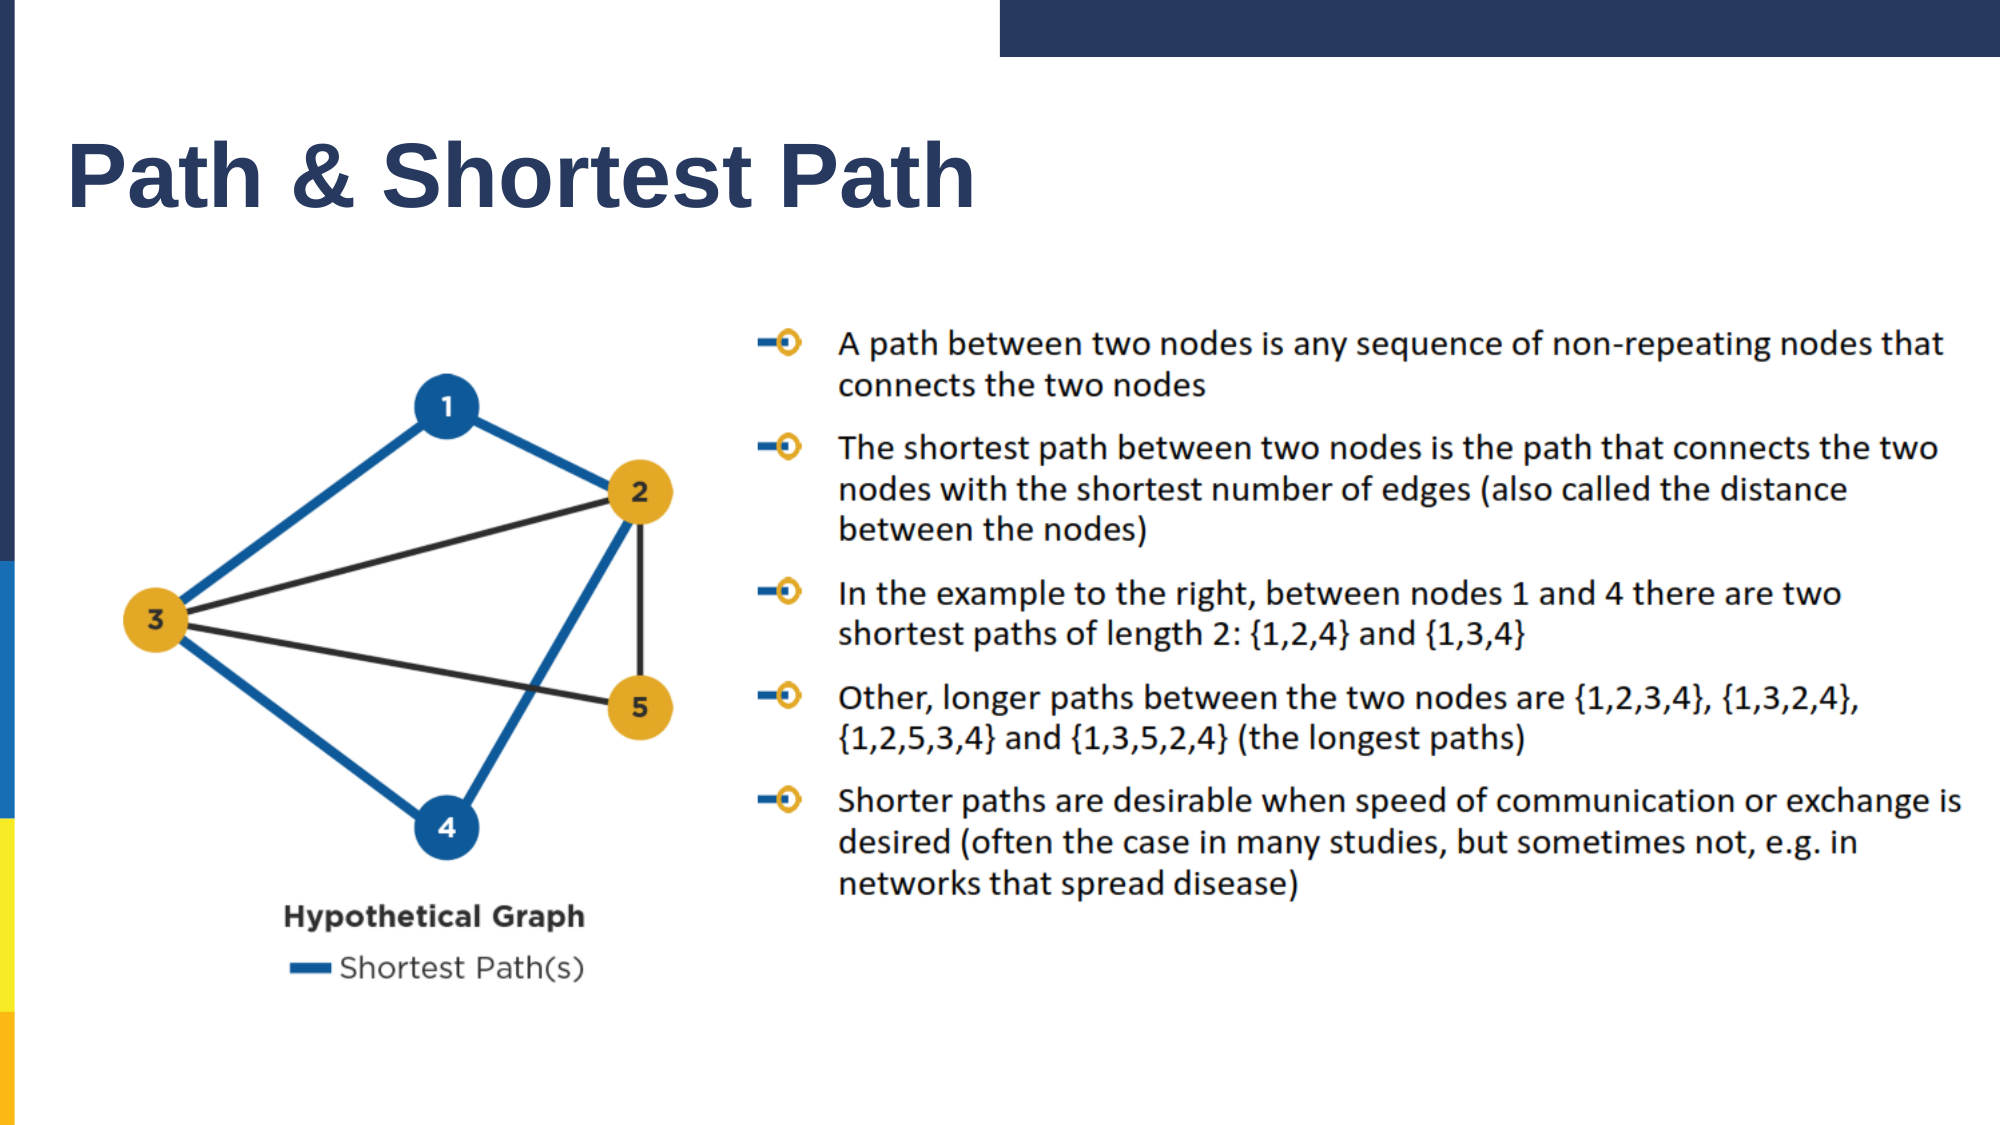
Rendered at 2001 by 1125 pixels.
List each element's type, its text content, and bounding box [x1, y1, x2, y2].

title Path & Shortest Path [51, 79, 1949, 278]
picture [114, 310, 1967, 993]
